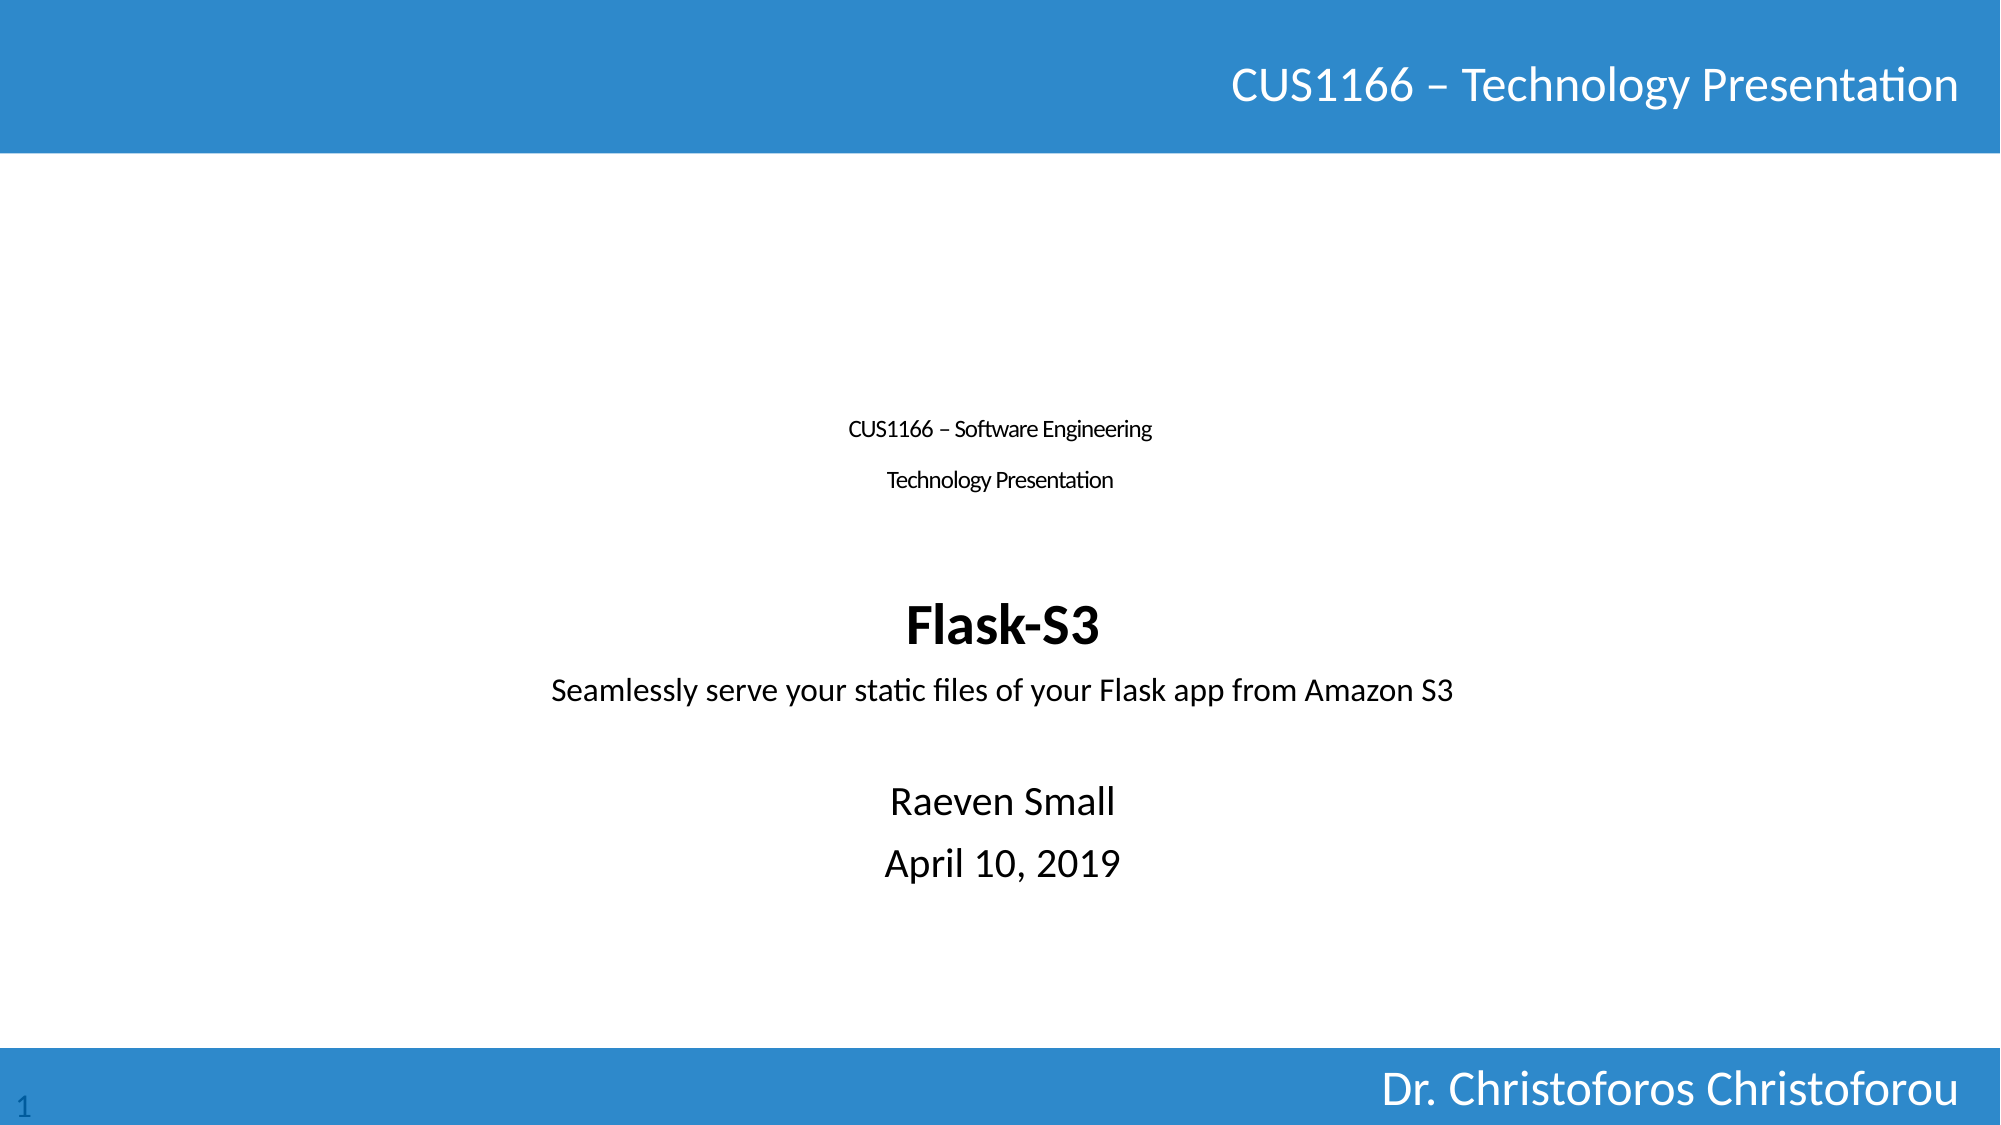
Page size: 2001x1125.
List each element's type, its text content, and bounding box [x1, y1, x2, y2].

text_box Flask-S3 Seamlessly serve your static files of your Flask app from Amazon S3 Raeven Small April 10, 2019 [70, 578, 1936, 983]
title CUS1166 – Software Engineering Technology Presentation [70, 303, 1936, 501]
